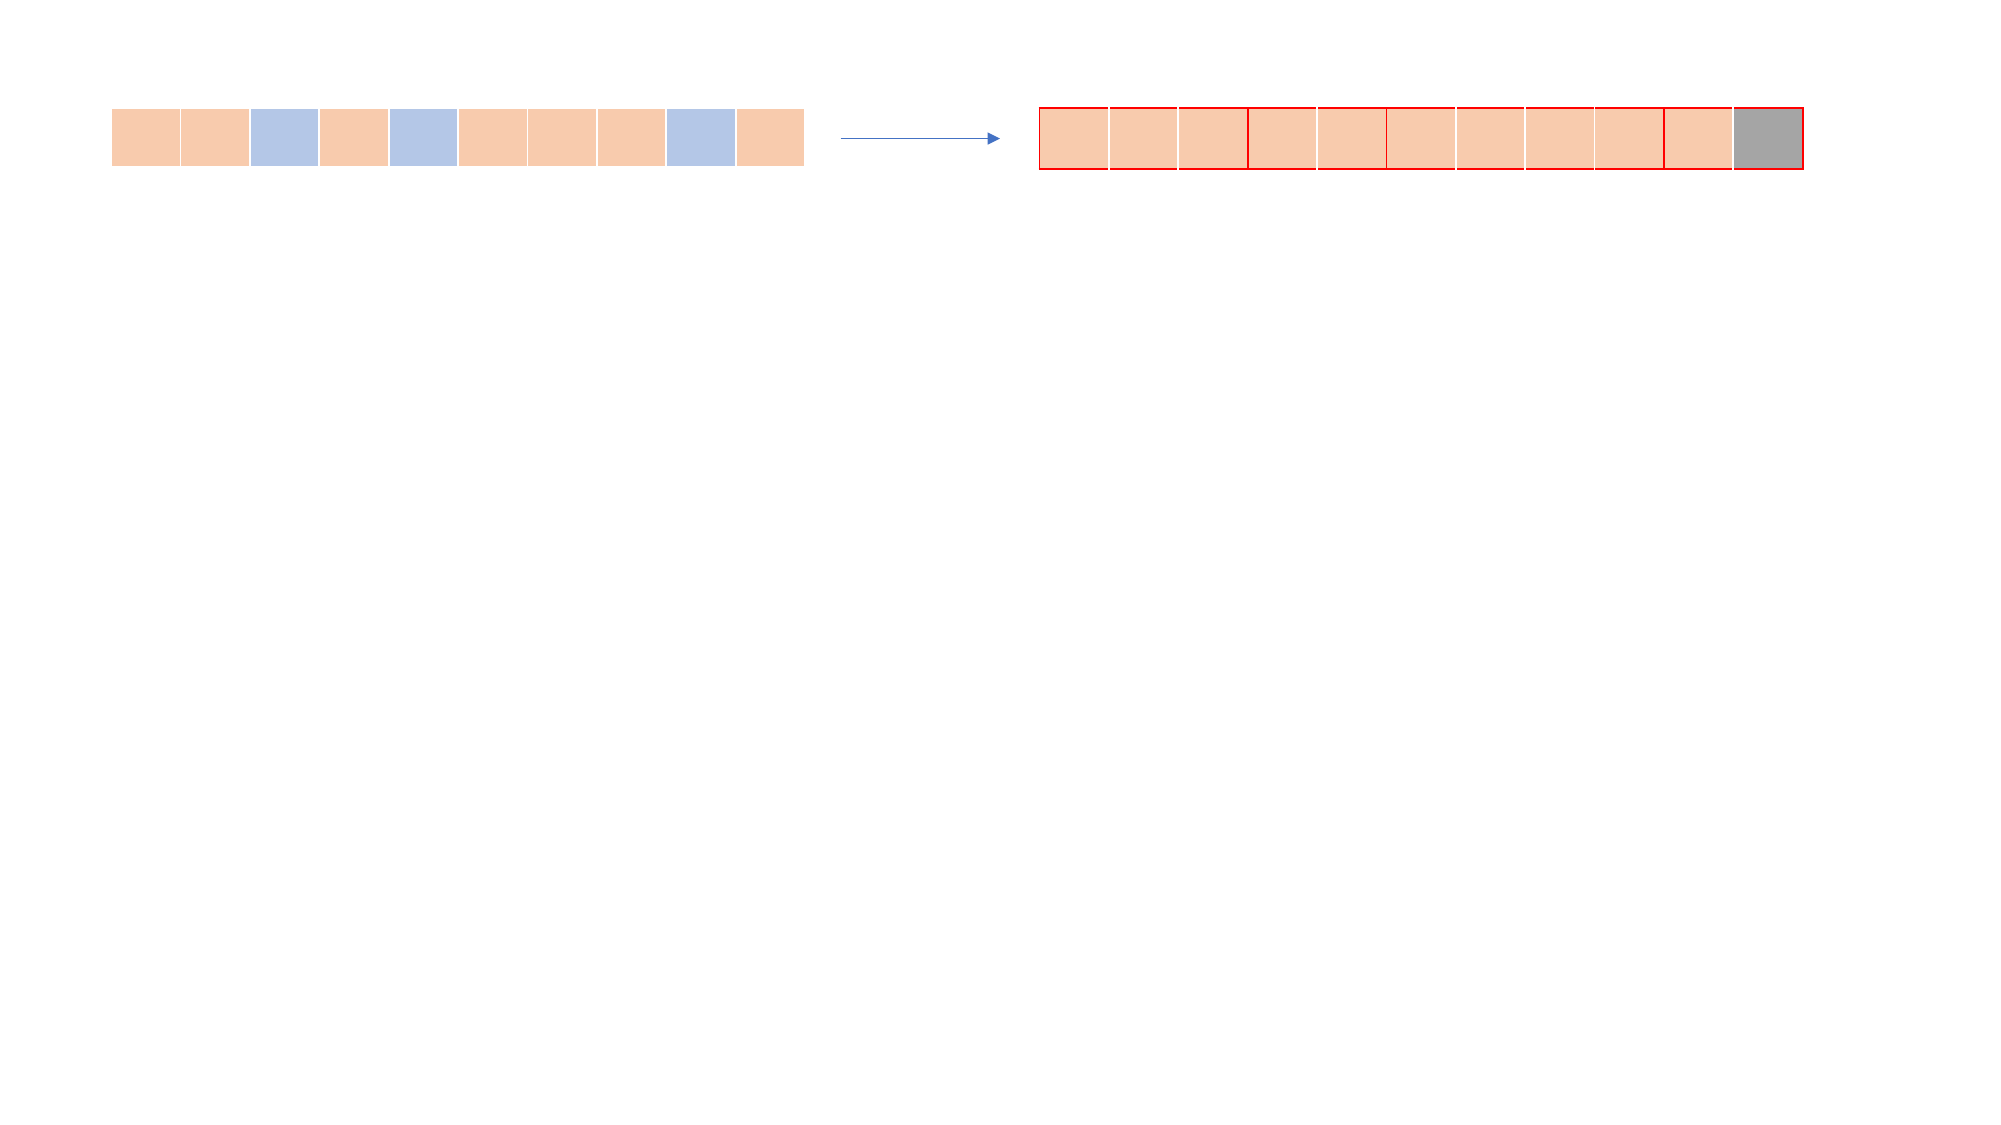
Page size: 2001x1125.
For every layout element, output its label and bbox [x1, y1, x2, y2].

table_header [1457, 109, 1524, 168]
table_header [667, 109, 735, 166]
table_header [1734, 109, 1802, 168]
table_header [1387, 109, 1455, 168]
table_header [459, 109, 527, 166]
table_header [1318, 109, 1386, 168]
table_header [181, 109, 249, 166]
table_header [390, 109, 457, 166]
table_header [251, 109, 318, 166]
table_header [598, 109, 665, 166]
table_header [1526, 109, 1594, 168]
table_header [112, 109, 180, 166]
table_header [1110, 109, 1177, 168]
table_header [737, 109, 804, 166]
table_header [1040, 109, 1108, 168]
table_header [320, 109, 388, 166]
table_header [1665, 109, 1732, 168]
table_header [1179, 109, 1247, 168]
table_header [1595, 109, 1663, 168]
table_header [528, 109, 596, 166]
table_header [1249, 109, 1316, 168]
